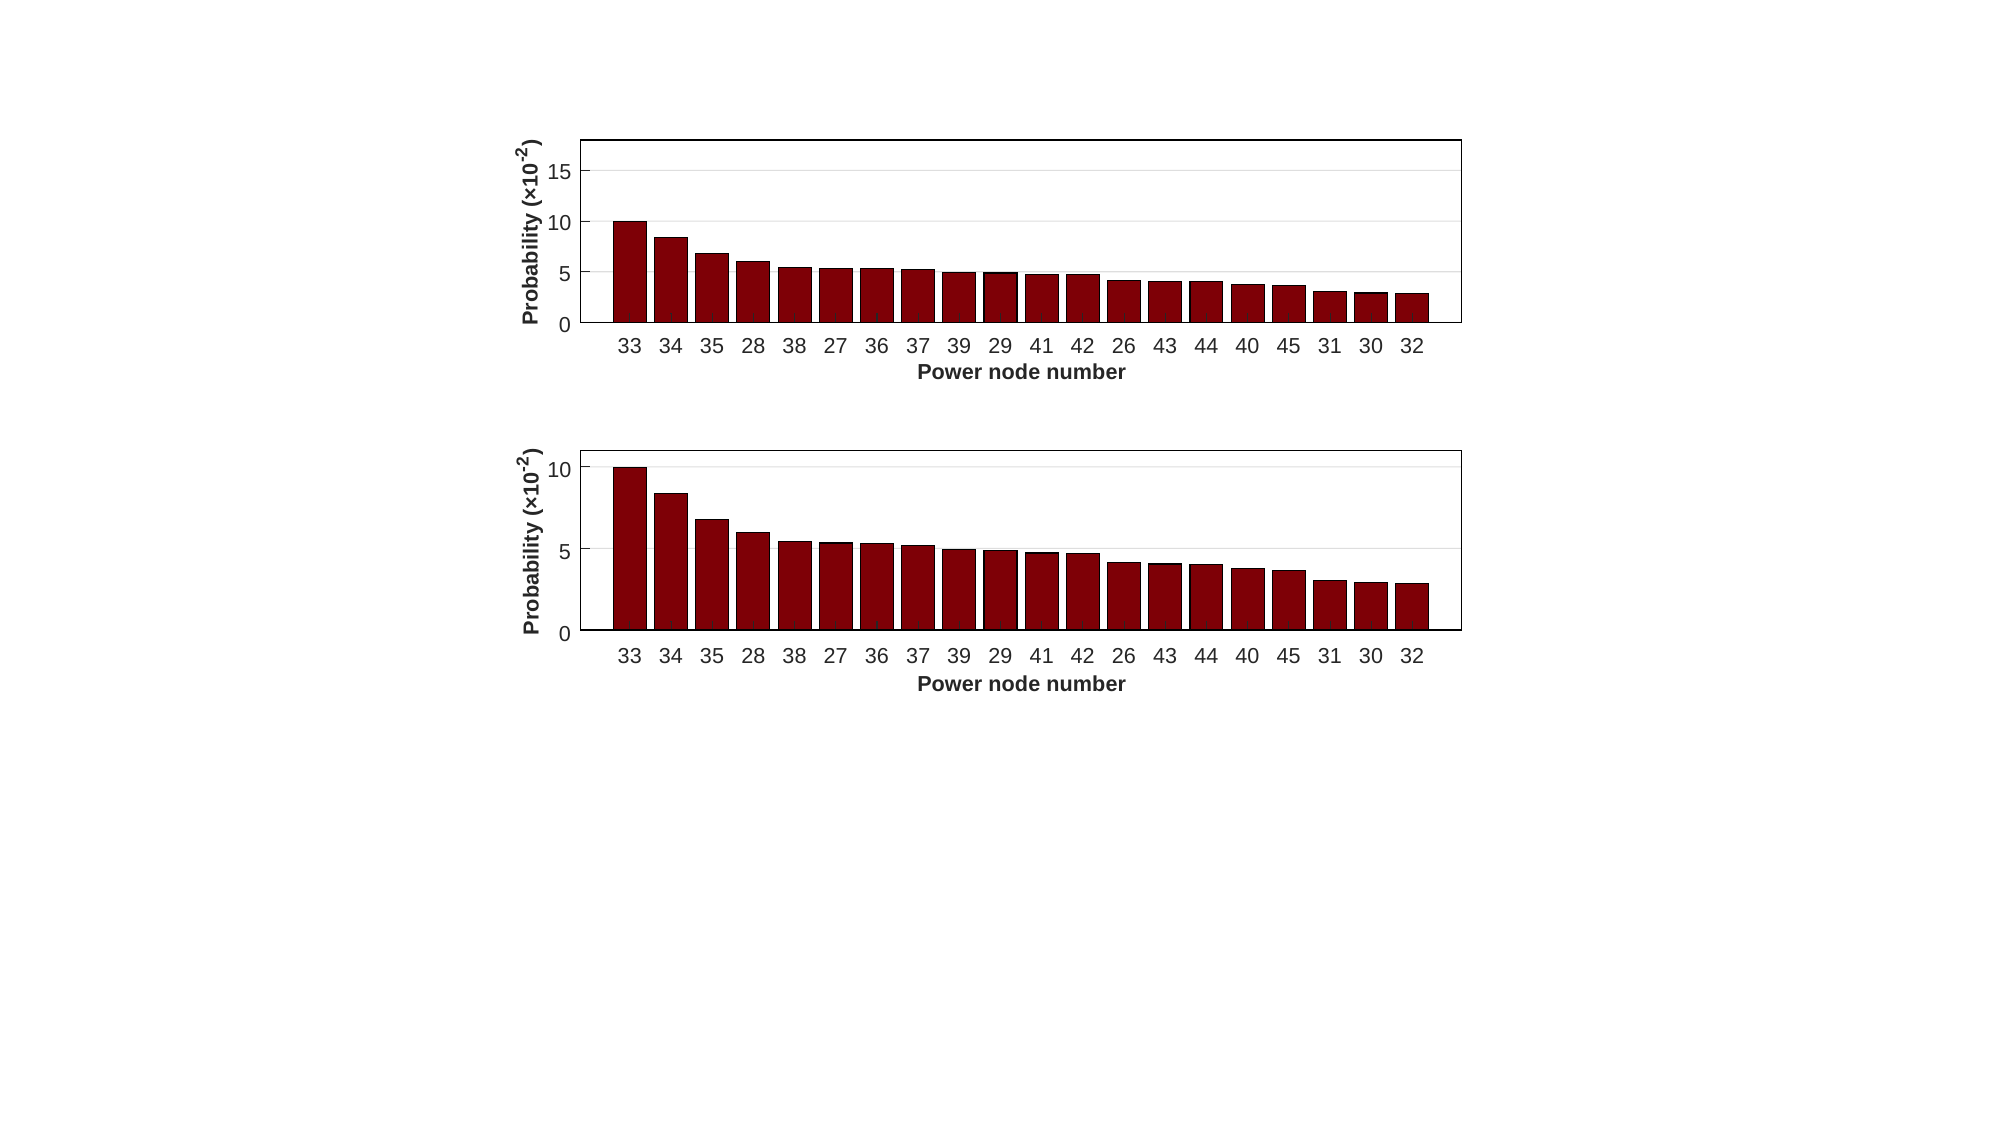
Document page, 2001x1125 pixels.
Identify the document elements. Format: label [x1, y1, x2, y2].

picture [432, 431, 1568, 694]
picture [432, 120, 1568, 383]
